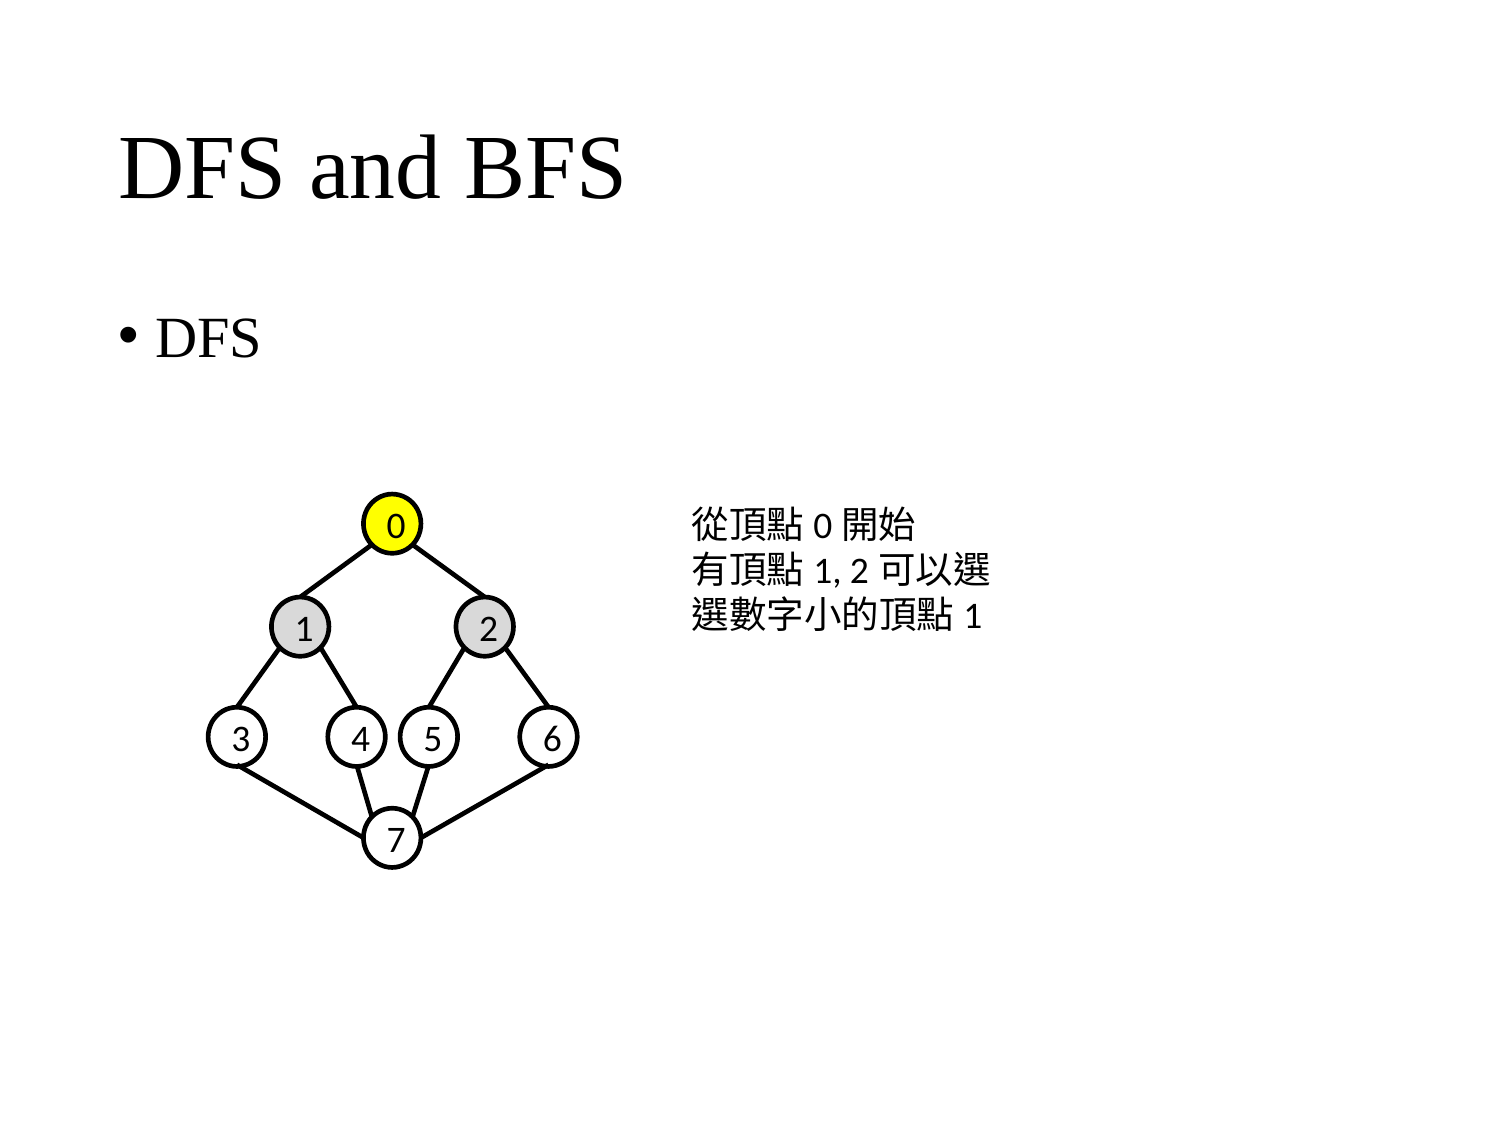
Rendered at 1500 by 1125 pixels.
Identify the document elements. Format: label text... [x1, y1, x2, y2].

list DFS [103, 299, 1397, 1014]
title DFS and BFS [103, 59, 1397, 278]
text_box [208, 494, 578, 868]
text_box 從頂點0開始 有頂點1, 2可以選 選數字小的頂點1 [677, 494, 1079, 644]
